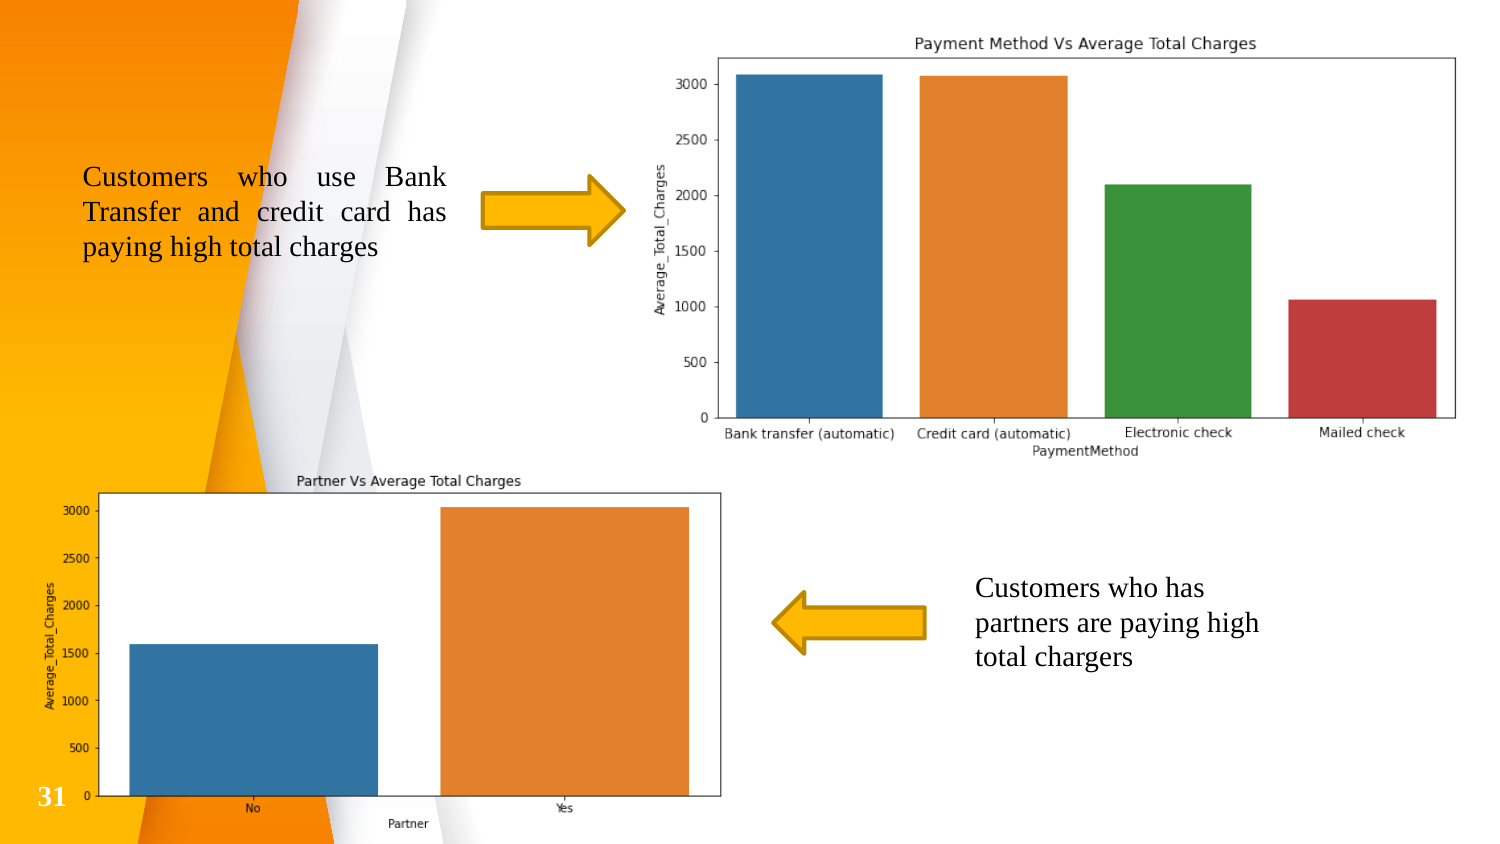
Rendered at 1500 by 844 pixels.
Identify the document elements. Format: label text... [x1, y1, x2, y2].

picture [37, 27, 1463, 839]
text_box Customers who use Bank Transfer and credit card has paying high total charges [67, 149, 462, 270]
text_box [480, 174, 627, 248]
text_box [771, 590, 927, 656]
text_box Customers who has partners are paying high total chargers [960, 560, 1301, 681]
